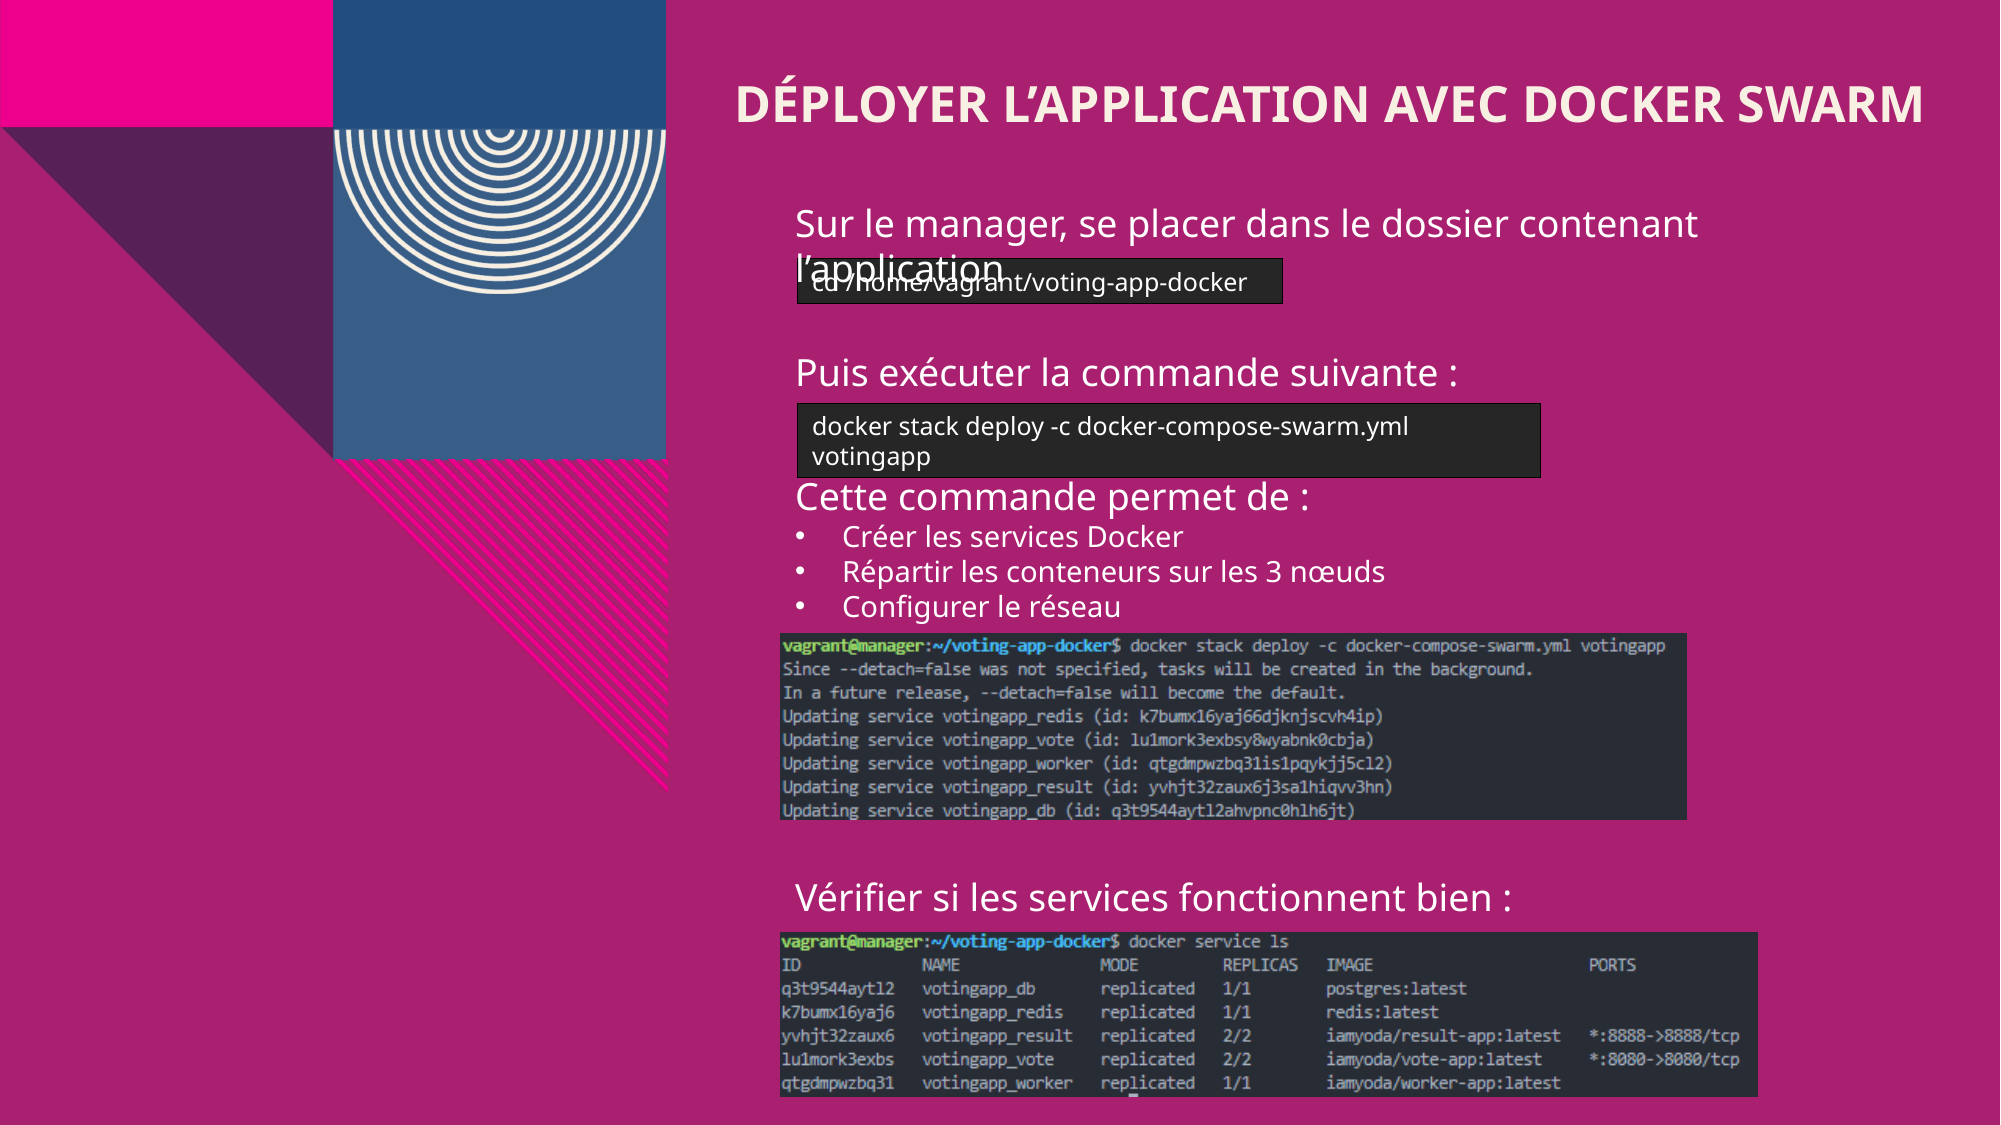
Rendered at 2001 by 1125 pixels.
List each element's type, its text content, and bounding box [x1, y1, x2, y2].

text_box cd /home/vagrant/voting-app-docker [797, 298, 1283, 304]
text_box Puis exécuter la commande suivante : [780, 341, 1915, 402]
text_box Sur le manager, se placer dans le dossier contenant l’application [780, 192, 1915, 298]
text_box docker stack deploy -c docker-compose-swarm.yml votingapp [797, 403, 1541, 465]
picture [780, 932, 1758, 1097]
picture [780, 633, 1687, 820]
picture [334, 459, 668, 793]
title Déployer l’application avec Docker Swarm [710, 49, 1952, 164]
text_box Cette commande permet de : Créer les services Docker Répartir les conteneurs sur les 3 nœuds Configurer le réseau [780, 465, 1915, 631]
text_box Vérifier si les services fonctionnent bien : [780, 866, 1915, 926]
picture [335, 130, 666, 294]
